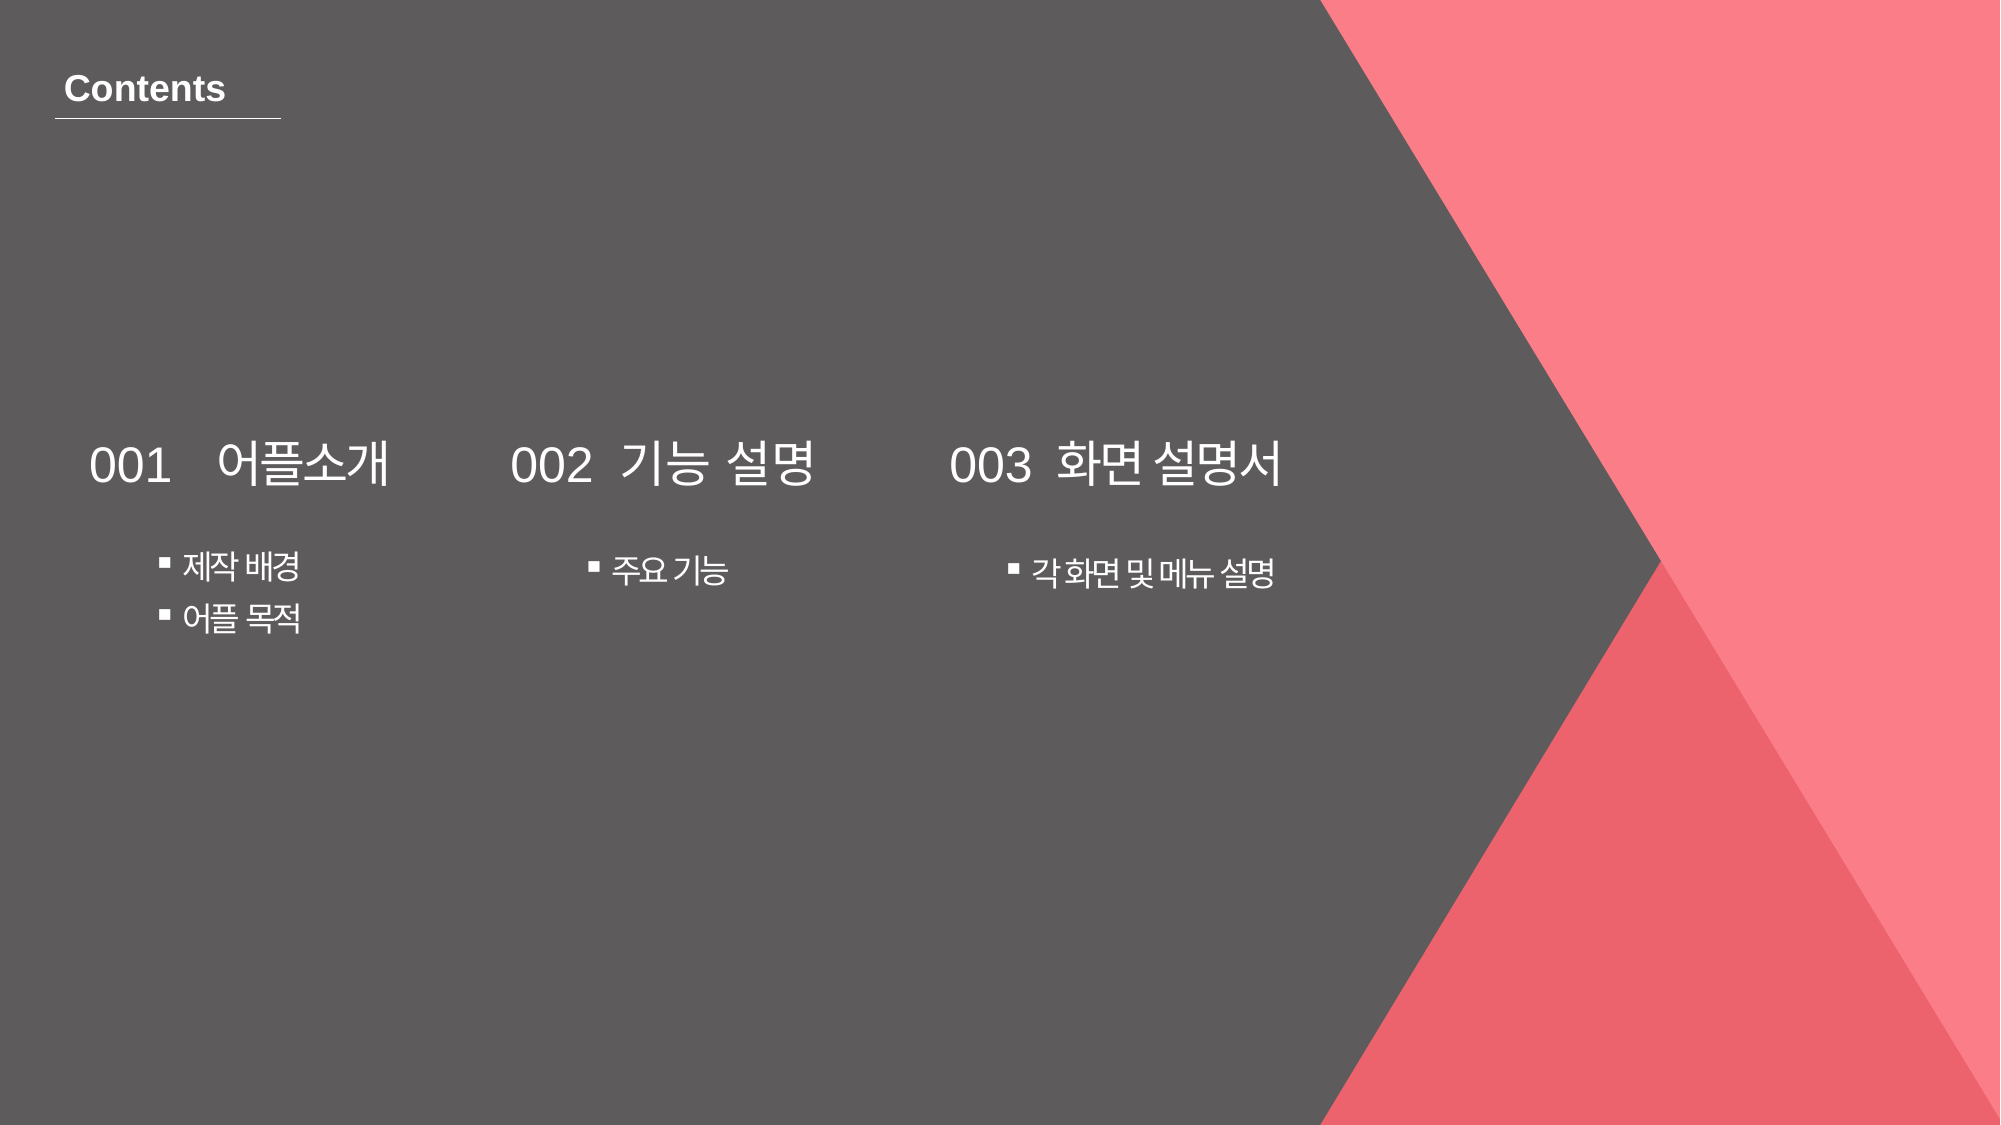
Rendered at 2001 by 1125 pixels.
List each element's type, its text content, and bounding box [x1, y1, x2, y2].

text_box [1320, 561, 2000, 1125]
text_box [70, 425, 1506, 643]
text_box [1320, 0, 2000, 1119]
text_box Contents [56, 56, 234, 117]
